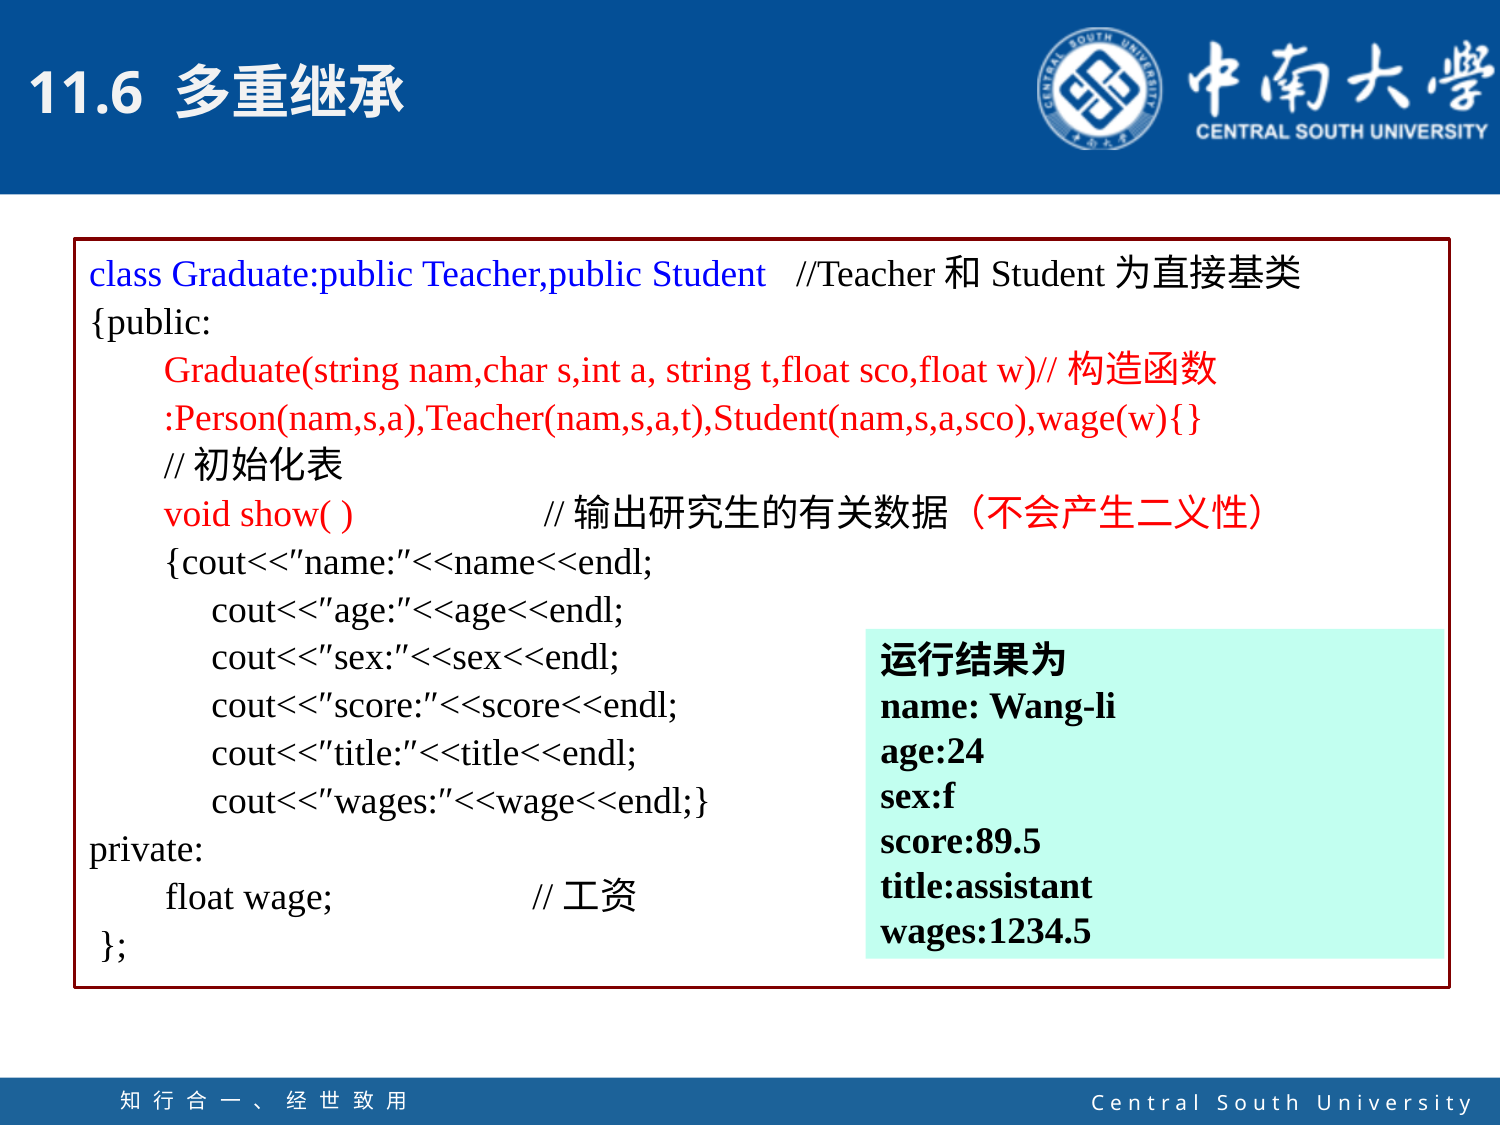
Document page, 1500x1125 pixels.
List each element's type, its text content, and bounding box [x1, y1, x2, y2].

text_box Central South University [1076, 1082, 1486, 1123]
text_box class Graduate:public Teacher,public Student //Teacher和Student为直接基类 {public: Graduate(string nam,char s,int a, string t,float sco,float w)//构造函数 :Person(nam,s,a),Teacher(nam,s,a,t),Student(nam,s,a,sco),wage(w){} //初始化表 void show( ) //输出研究生的有关数据（不会产生二义性） {cout<<″name:″<<name<<endl; cout<<″age:″<<age<<endl; cout<<″sex:″<<sex<<endl; cout<<″score:″<<score<<endl; cout<<″title:″<<title<<endl; cout<<″wages:″<<wage<<endl;} private: float wage; //工资 }; [74, 239, 1450, 988]
text_box [0, 1077, 1500, 1125]
text_box 运行结果为 name: Wang-li age:24 sex:f score:89.5 title:assistant wages:1234.5 [865, 628, 1445, 959]
text_box 知行合一、经世致用 [105, 1080, 423, 1120]
picture [1030, 25, 1500, 155]
